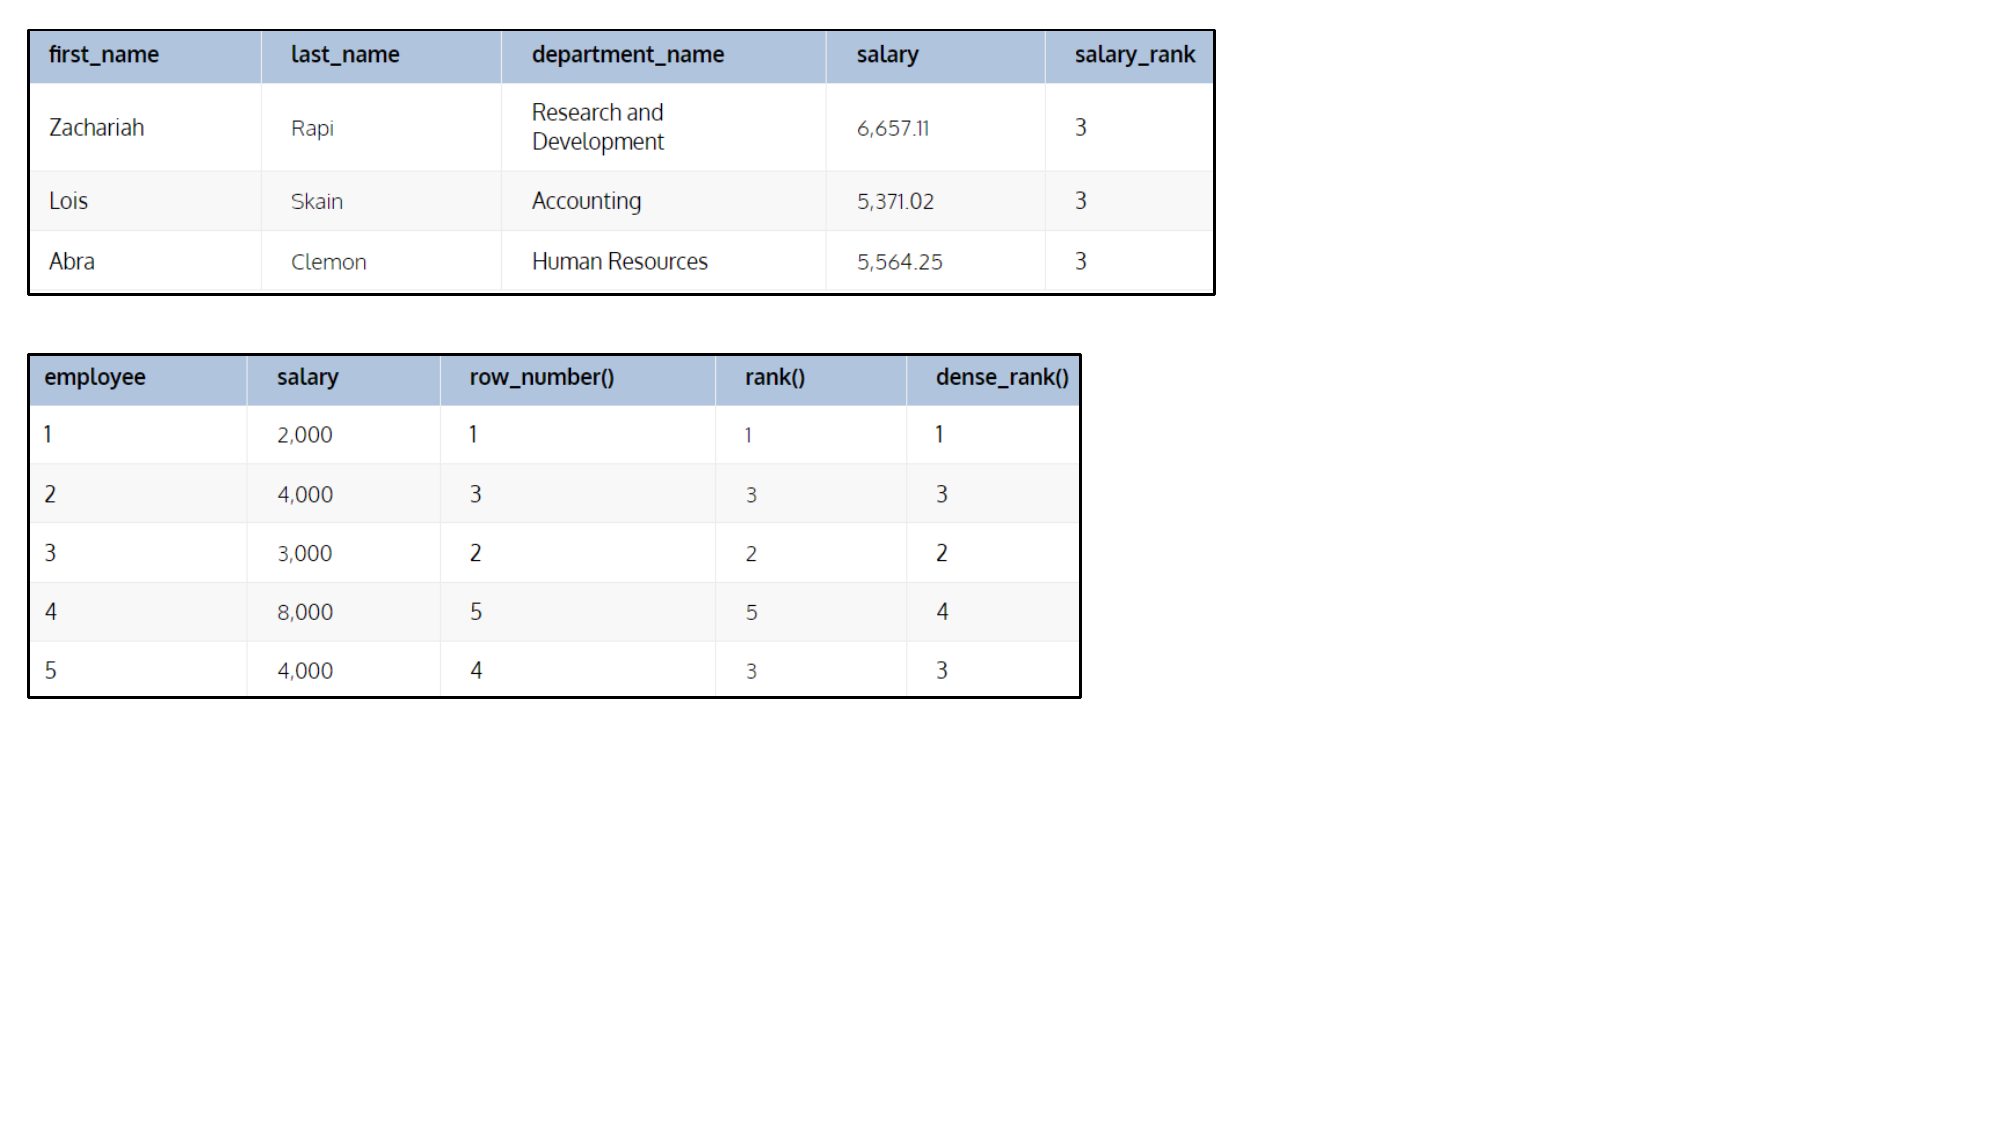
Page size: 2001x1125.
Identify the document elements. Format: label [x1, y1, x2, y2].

picture [29, 31, 1214, 294]
picture [29, 355, 1080, 696]
